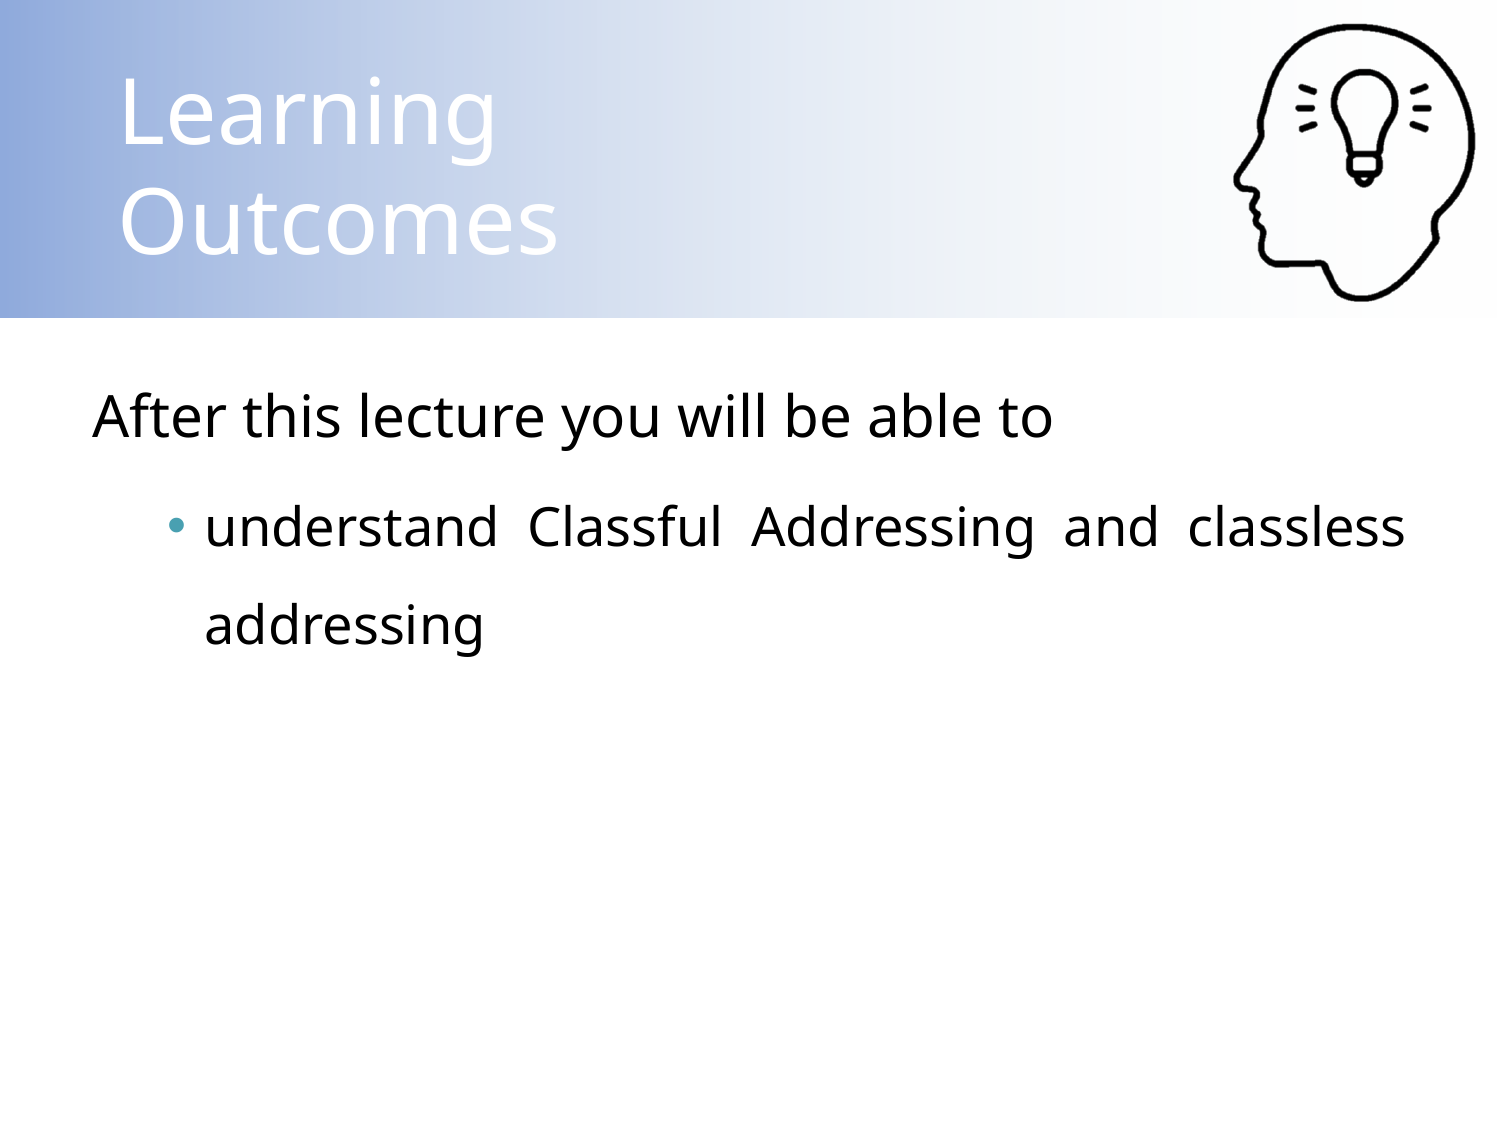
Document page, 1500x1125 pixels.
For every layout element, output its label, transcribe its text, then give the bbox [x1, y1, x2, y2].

list After this lecture you will be able to understand Classful Addressing and classless addressing [77, 337, 1423, 713]
picture [1228, 22, 1480, 304]
